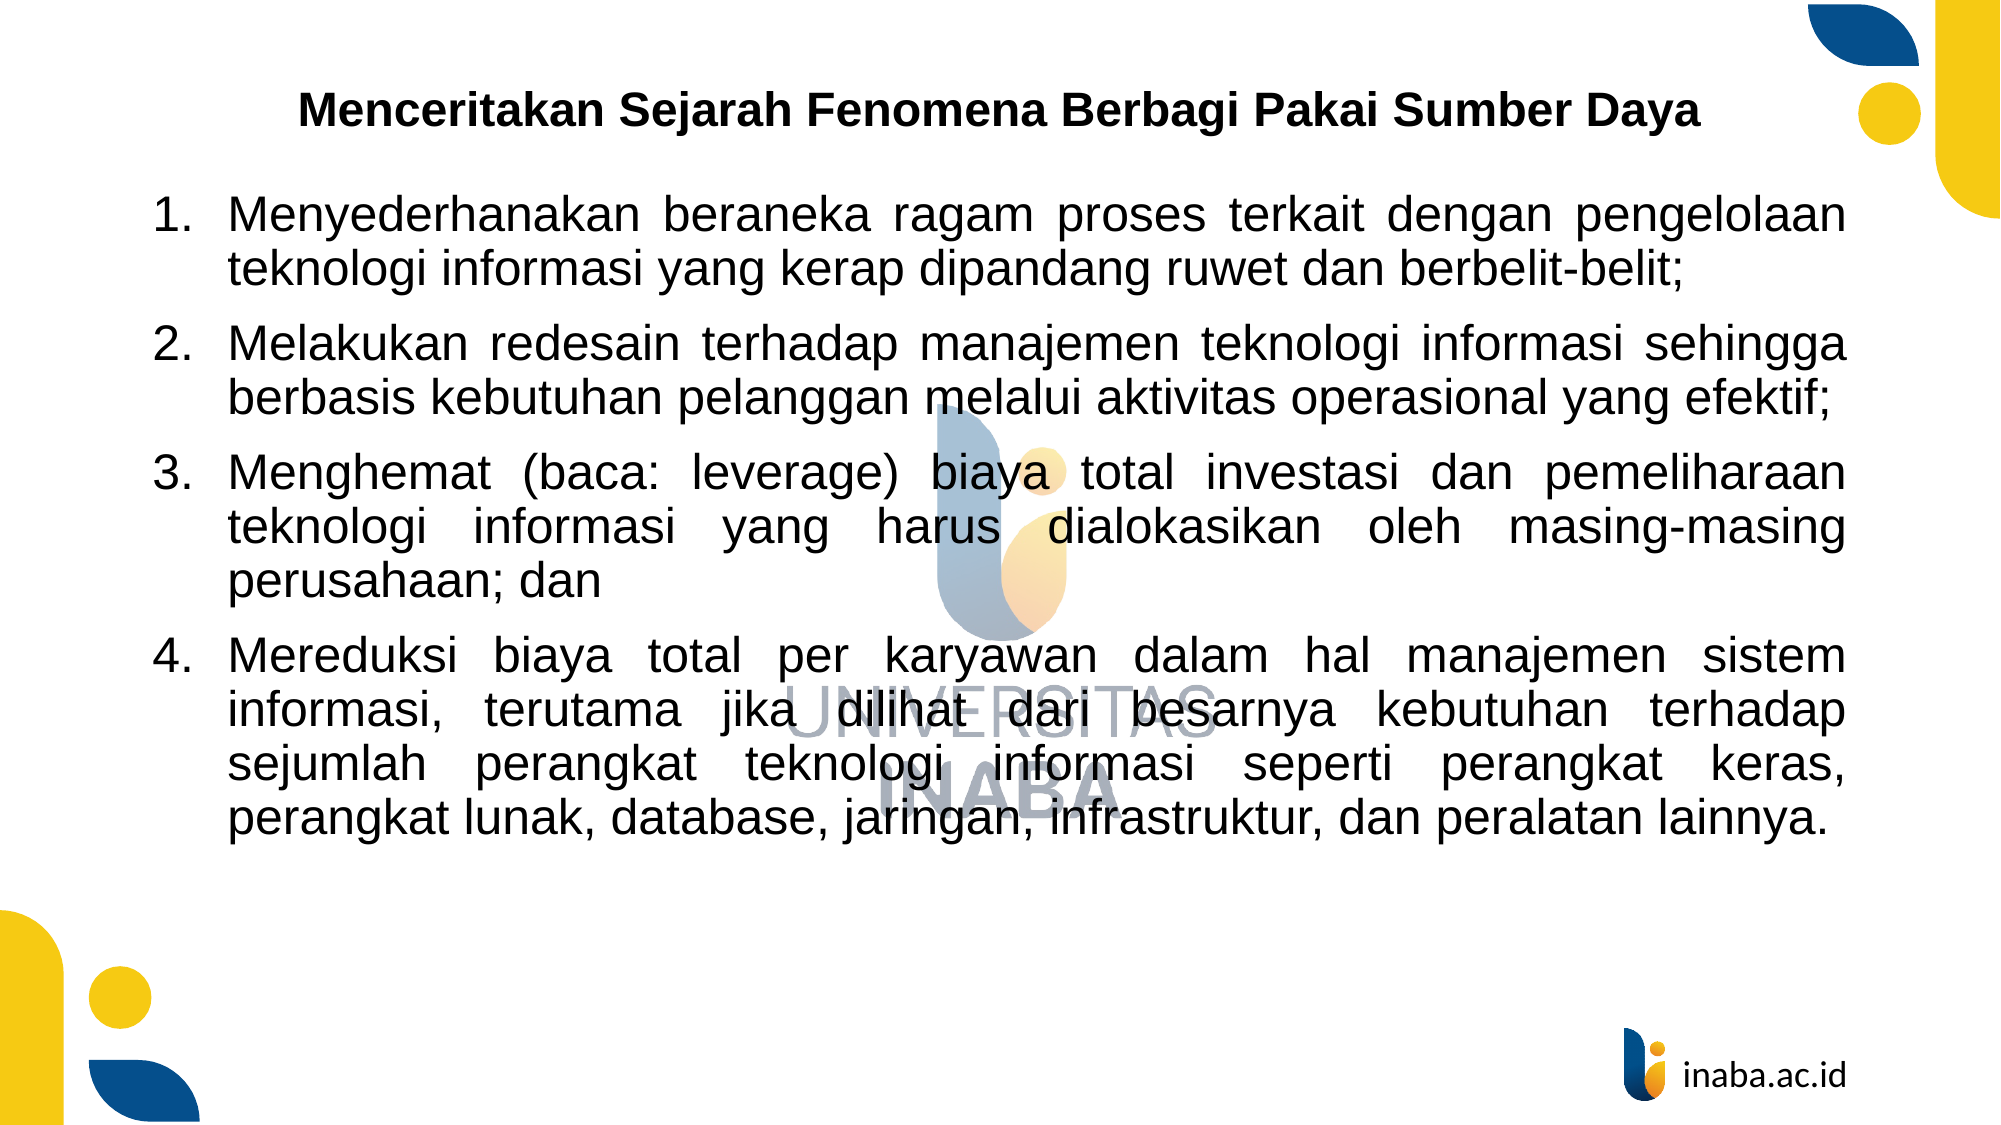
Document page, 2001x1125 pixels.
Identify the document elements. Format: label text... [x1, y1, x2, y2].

picture [1624, 1028, 1665, 1101]
title Menceritakan Sejarah Fenomena Berbagi Pakai Sumber Daya [137, 59, 1863, 163]
list Menyederhanakan beraneka ragam proses terkait dengan pengelolaan teknologi informasi yang kerap dipandang ruwet dan berbelit-belit; Melakukan redesain terhadap manajemen teknologi informasi sehingga berbasis kebutuhan pelanggan melalui aktivitas operasional yang efektif; Menghemat (baca: leverage) biaya total investasi dan pemeliharaan teknologi informasi yang harus dialokasikan oleh masing-masing perusahaan; dan Mereduksi biaya total per karyawan dalam hal manajemen sistem informasi, terutama jika dilihat dari besarnya kebutuhan terhadap sejumlah perangkat teknologi informasi seperti perangkat keras, perangkat lunak, database, jaringan, infrastruktur, dan peralatan lainnya. [137, 181, 1863, 1019]
